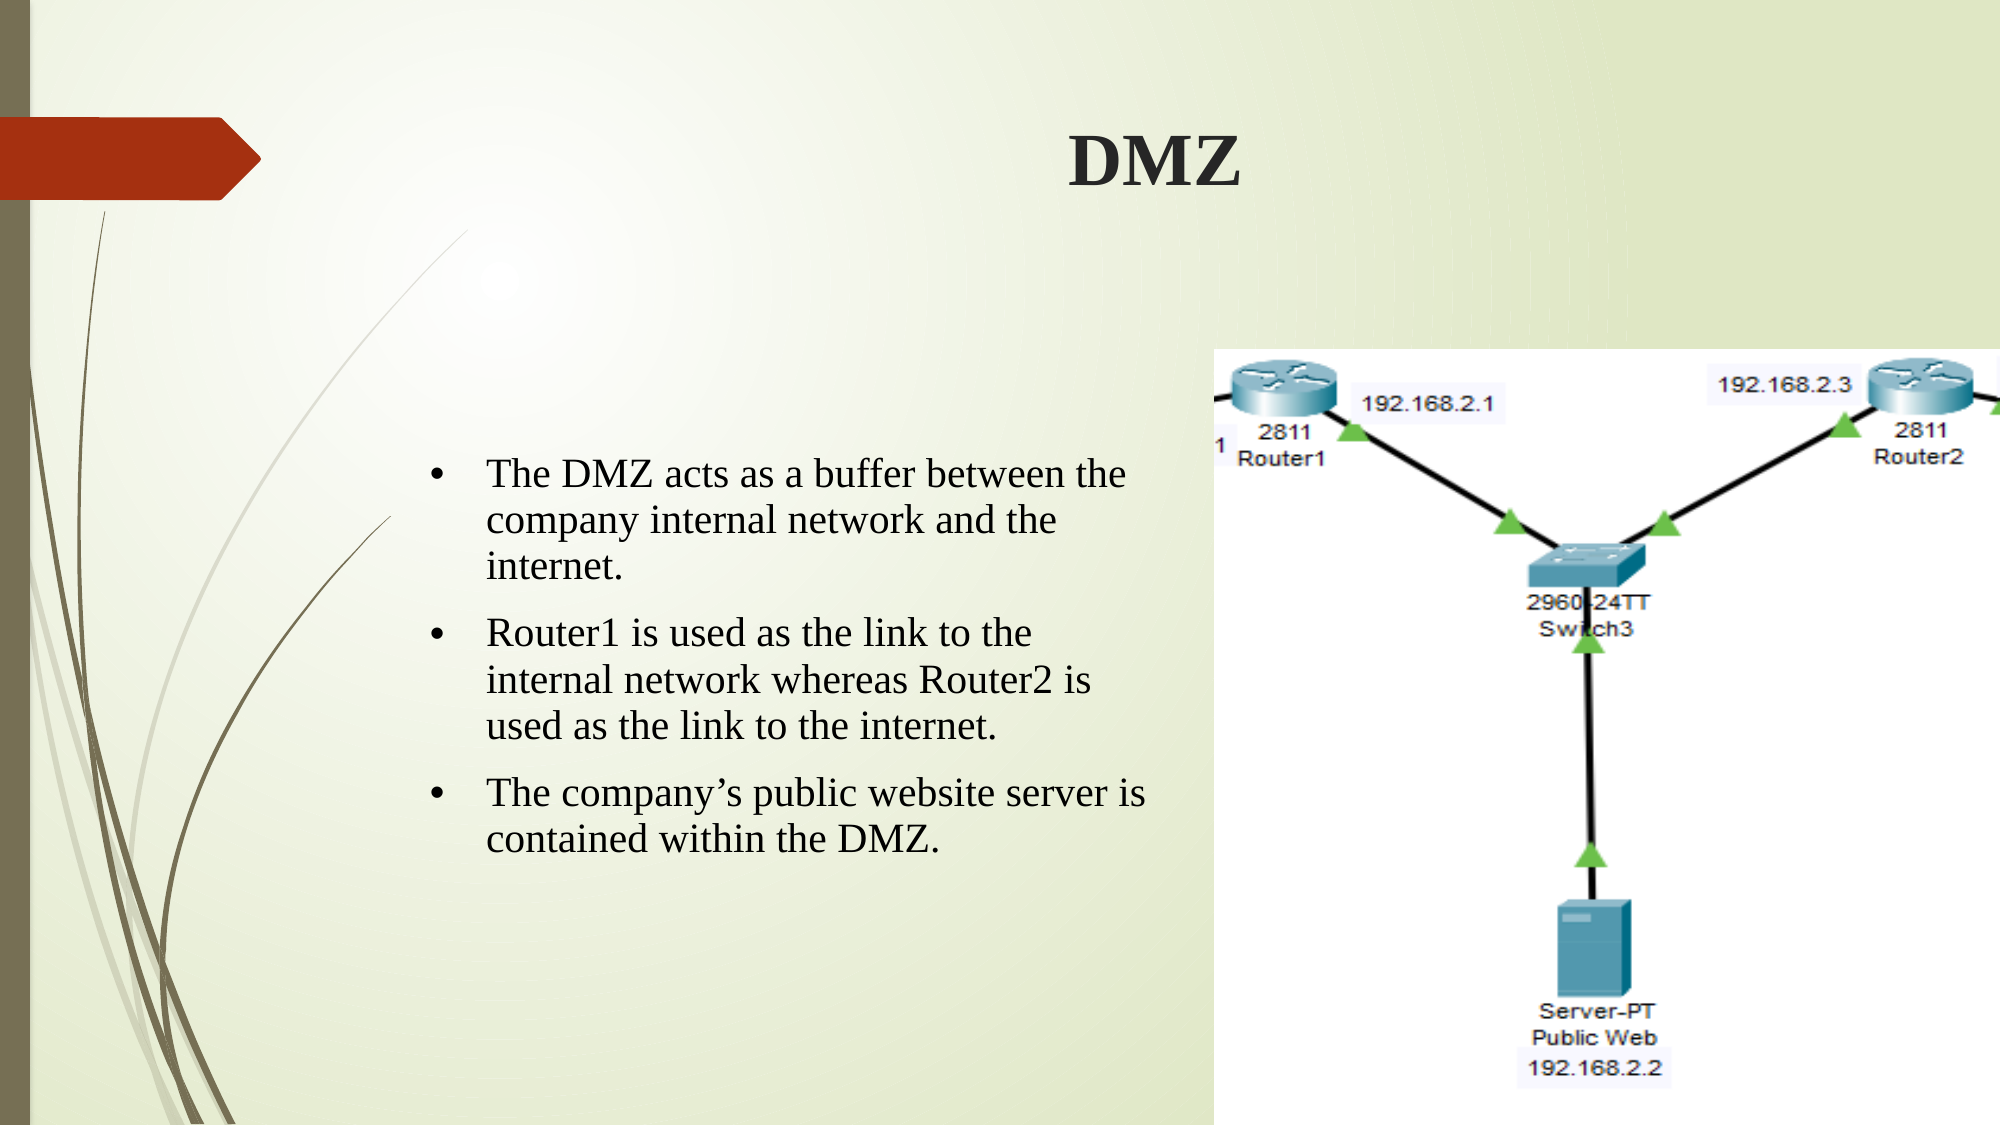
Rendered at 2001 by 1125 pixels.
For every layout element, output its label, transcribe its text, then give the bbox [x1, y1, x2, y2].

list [1214, 349, 2000, 1125]
table_header The DMZ acts as a buffer between the company internal network and the internet. Router1 is used as the link to the internal network whereas Router2 is used as the link to the internet. The company’s public website server is contained within the DMZ. [391, 350, 1179, 1125]
title DMZ [425, 102, 1888, 313]
